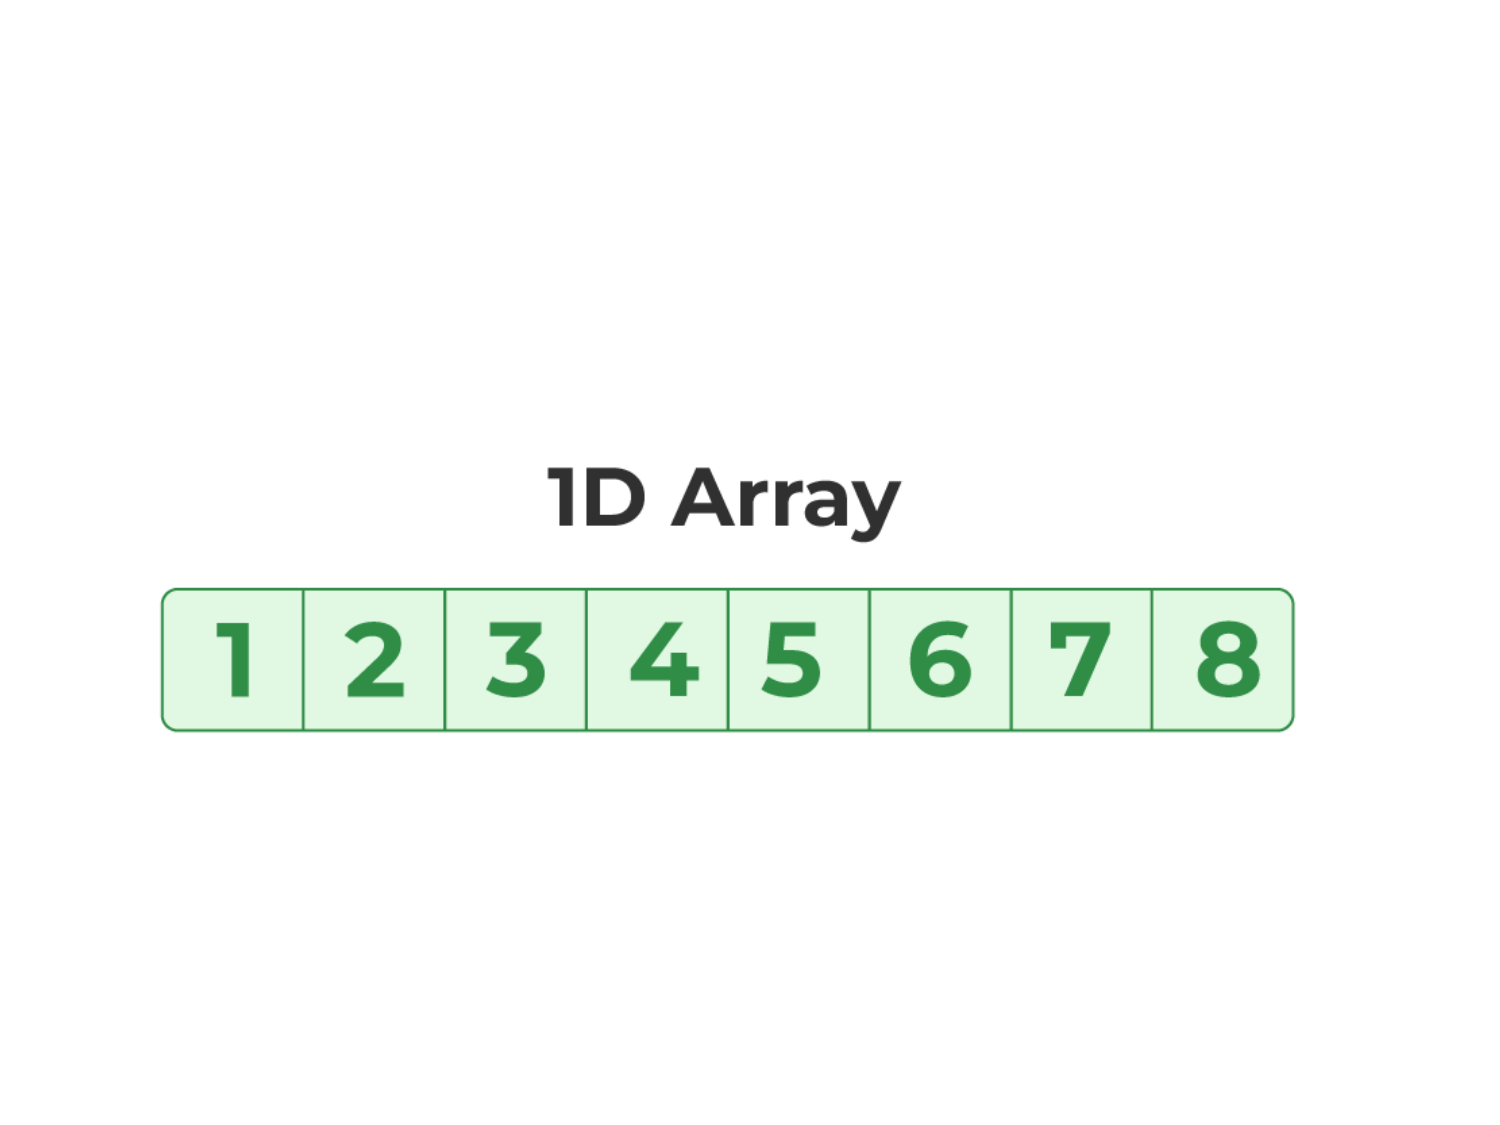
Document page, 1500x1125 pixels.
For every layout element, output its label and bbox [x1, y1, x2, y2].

list [74, 295, 1426, 972]
